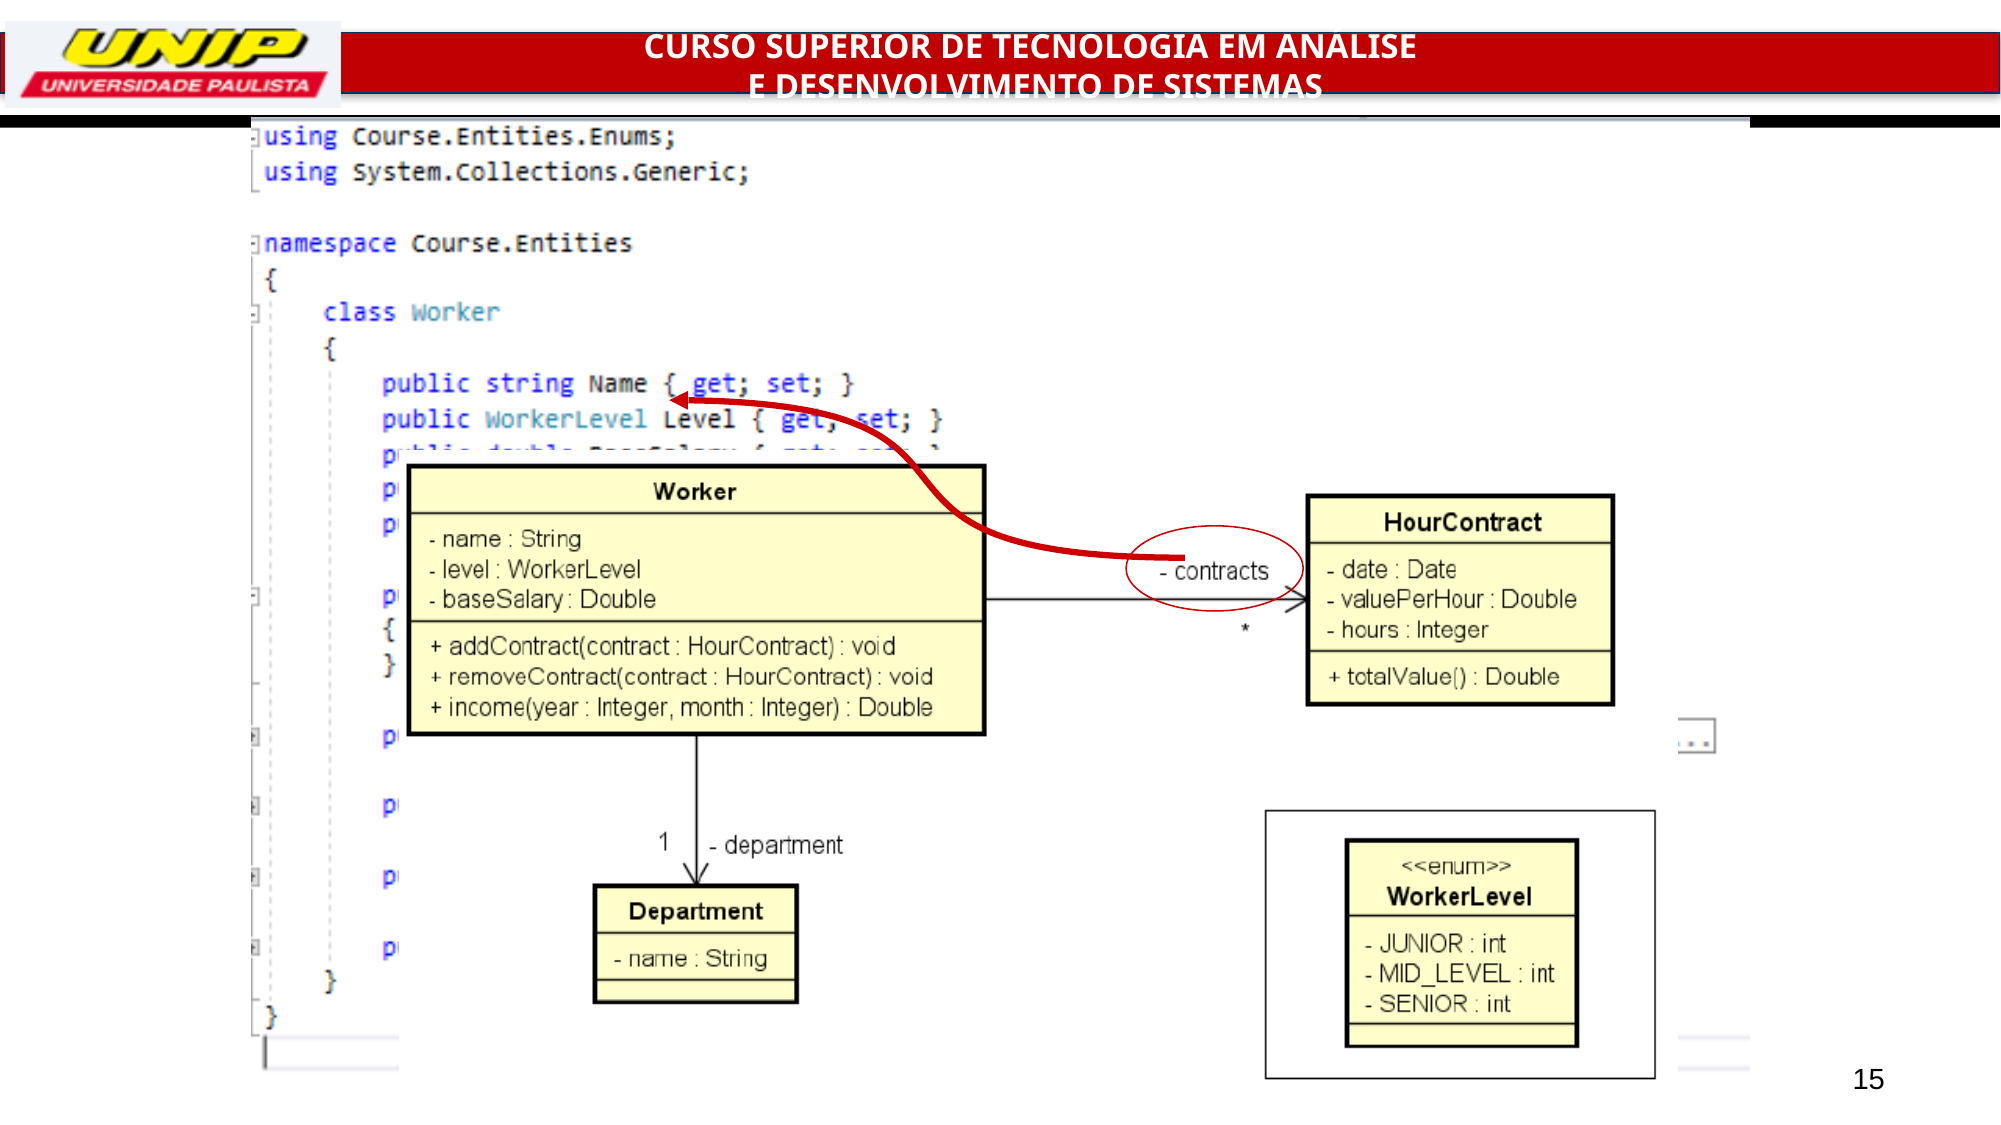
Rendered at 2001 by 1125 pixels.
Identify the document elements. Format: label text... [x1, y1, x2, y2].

picture [251, 117, 1751, 1125]
picture [5, 21, 341, 108]
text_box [669, 399, 1186, 558]
slide_number 15 [1753, 1024, 1900, 1103]
